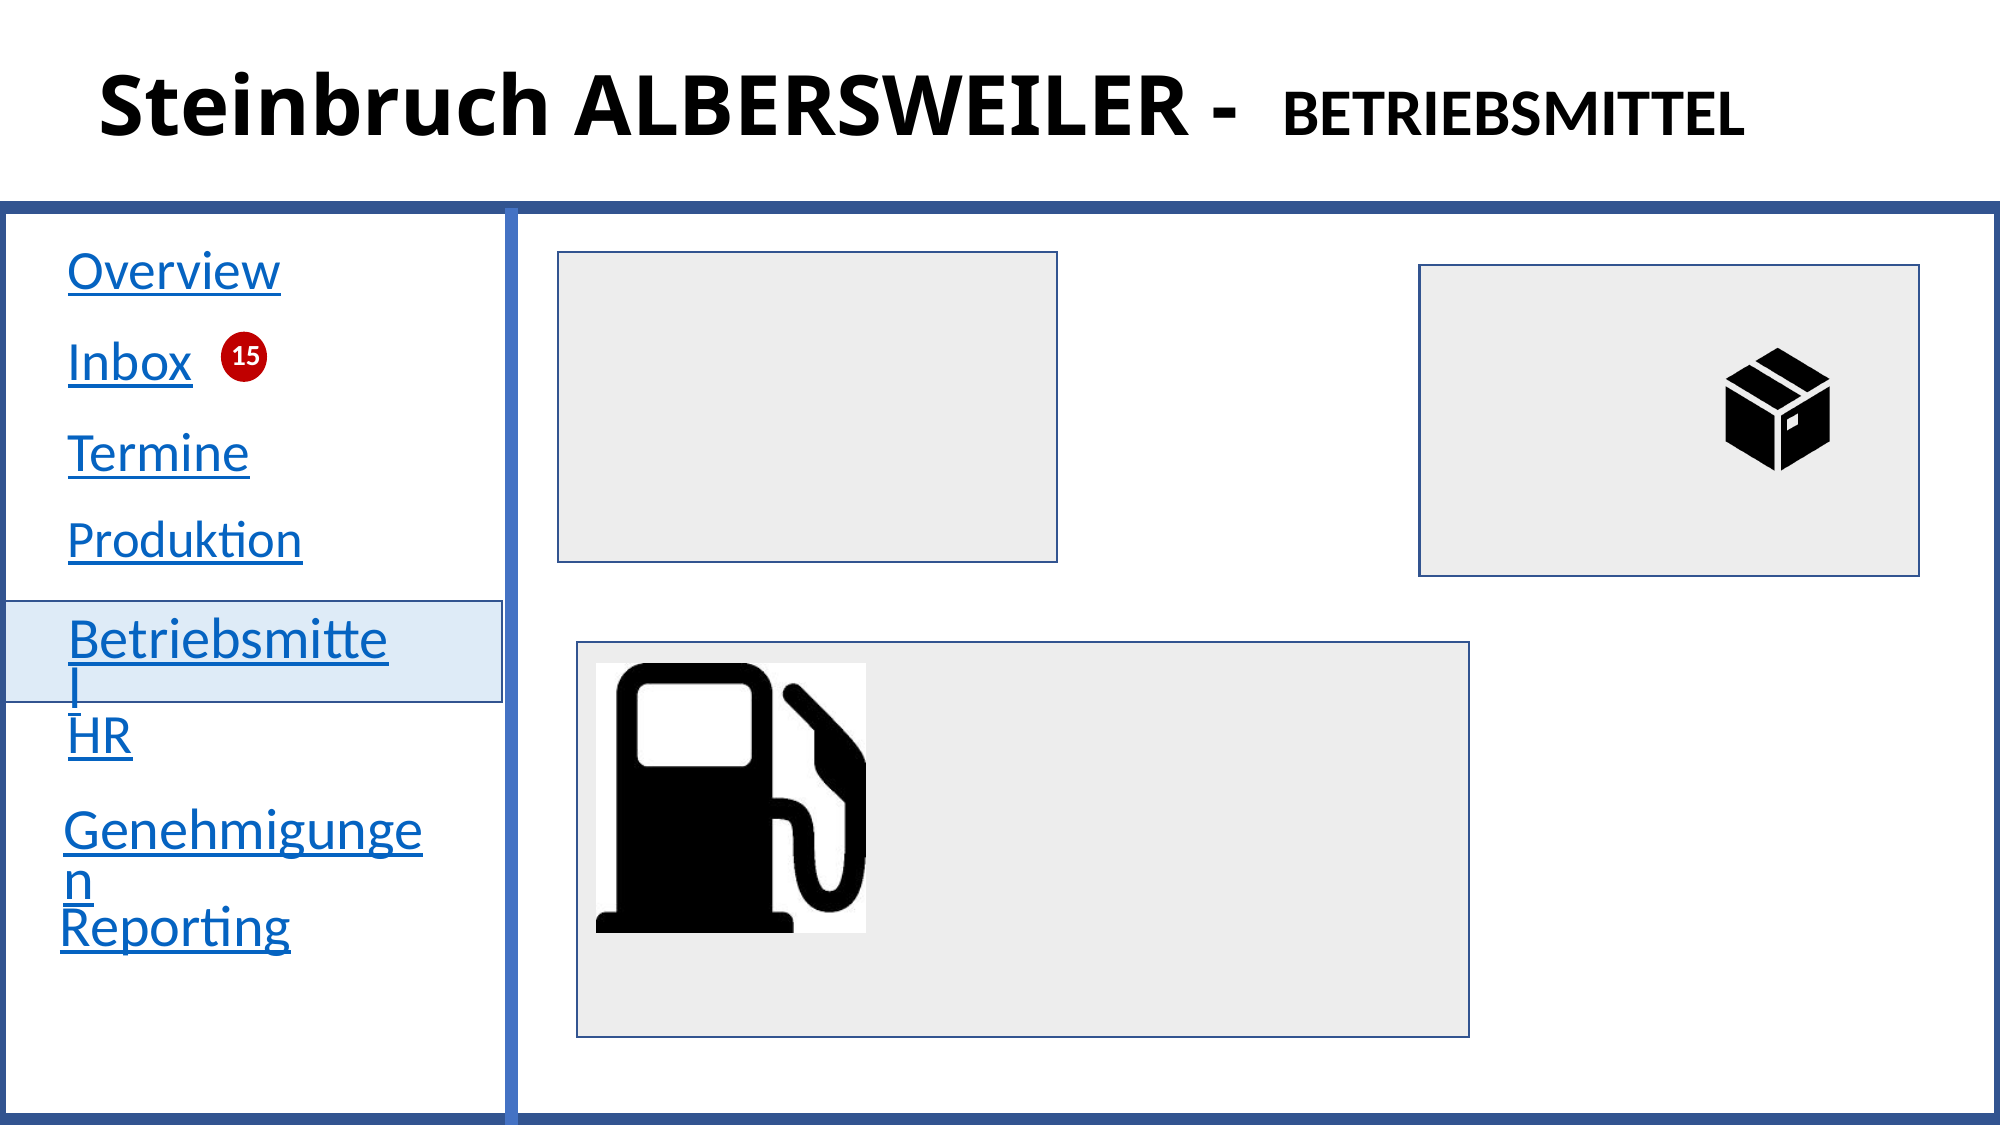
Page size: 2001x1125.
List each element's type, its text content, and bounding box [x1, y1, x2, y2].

text_box Termine [52, 416, 350, 492]
text_box Overview [52, 233, 350, 309]
text_box [518, 207, 2000, 1120]
text_box Inbox [52, 325, 350, 400]
picture [596, 663, 866, 933]
text_box 15 [216, 332, 284, 381]
text_box [0, 207, 511, 1120]
text_box HR [52, 698, 350, 773]
picture [1702, 333, 1853, 484]
text_box [1418, 264, 1920, 577]
text_box Betriebsmittel [53, 600, 408, 683]
text_box Genehmigungen [48, 791, 452, 918]
text_box Reporting [44, 888, 400, 971]
text_box Produktion [52, 505, 350, 577]
title Steinbruch ALBERSWEILER - Betriebsmittel [83, 0, 1809, 207]
